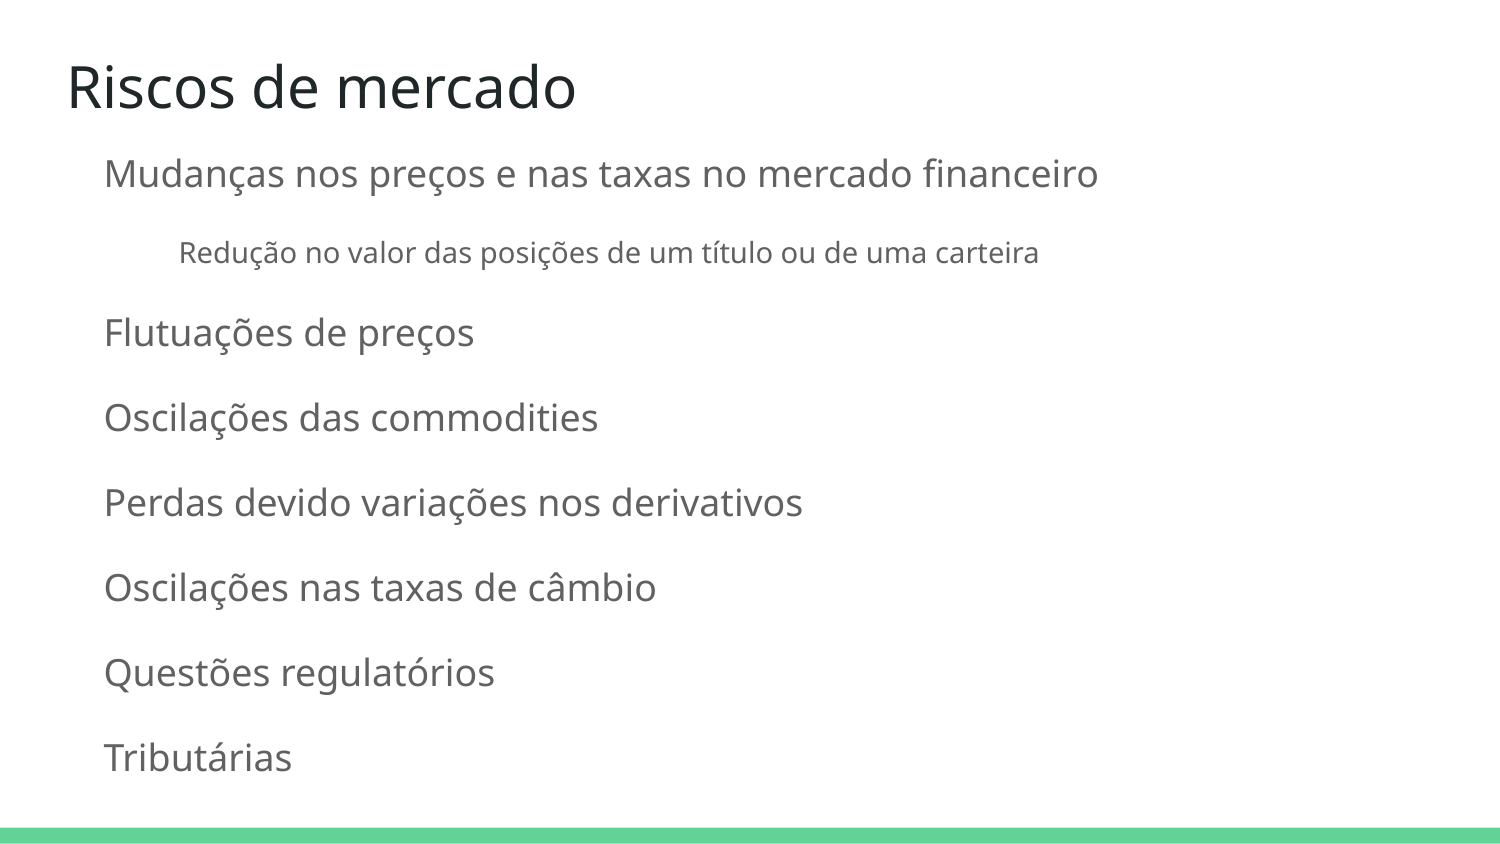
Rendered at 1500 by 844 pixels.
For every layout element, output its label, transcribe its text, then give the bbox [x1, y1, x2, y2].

title Riscos de mercado [51, 34, 1449, 128]
list Mudanças nos preços e nas taxas no mercado financeiro Redução no valor das posições de um título ou de uma carteira Flutuações de preços Oscilações das commodities Perdas devido variações nos derivativos Oscilações nas taxas de câmbio Questões regulatórios Tributárias [51, 128, 1449, 690]
